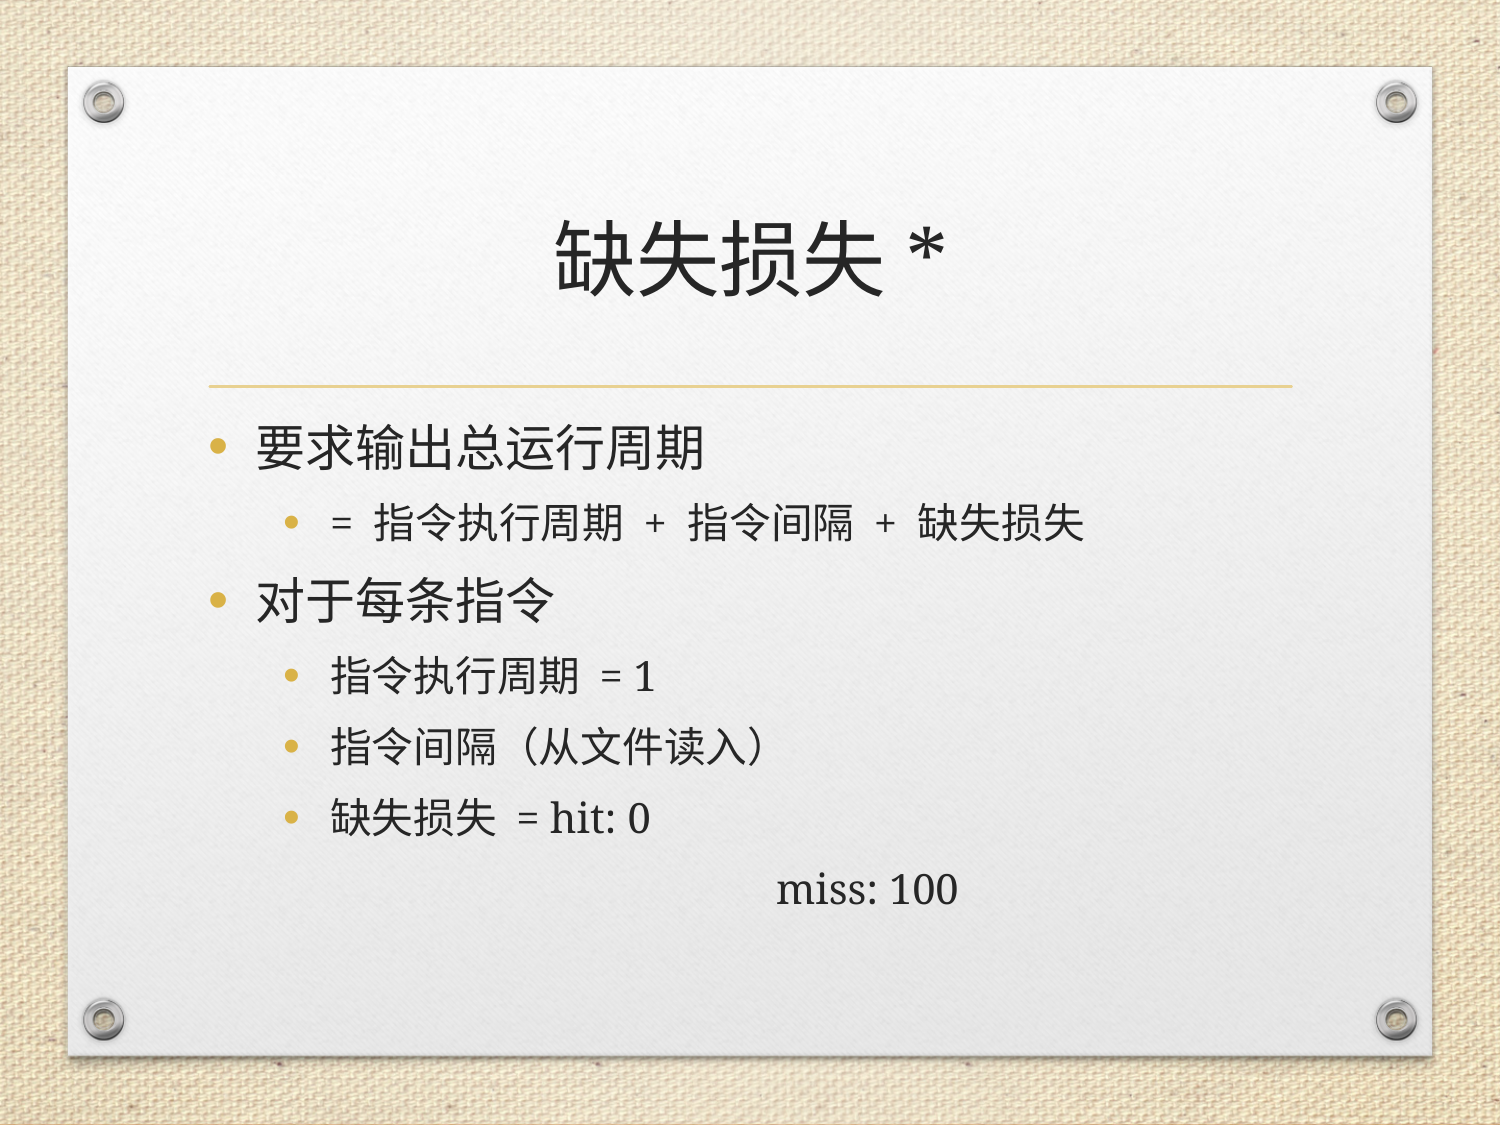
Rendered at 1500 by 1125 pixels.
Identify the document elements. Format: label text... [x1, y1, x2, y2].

picture [0, 0, 1500, 1125]
list 要求输出总运行周期 = 指令执行周期 + 指令间隔 + 缺失损失 对于每条指令 指令执行周期 = 1 指令间隔（从文件读入） 缺失损失 = hit: 0 miss: 100 [193, 408, 1309, 974]
title 缺失损失* [193, 150, 1309, 365]
